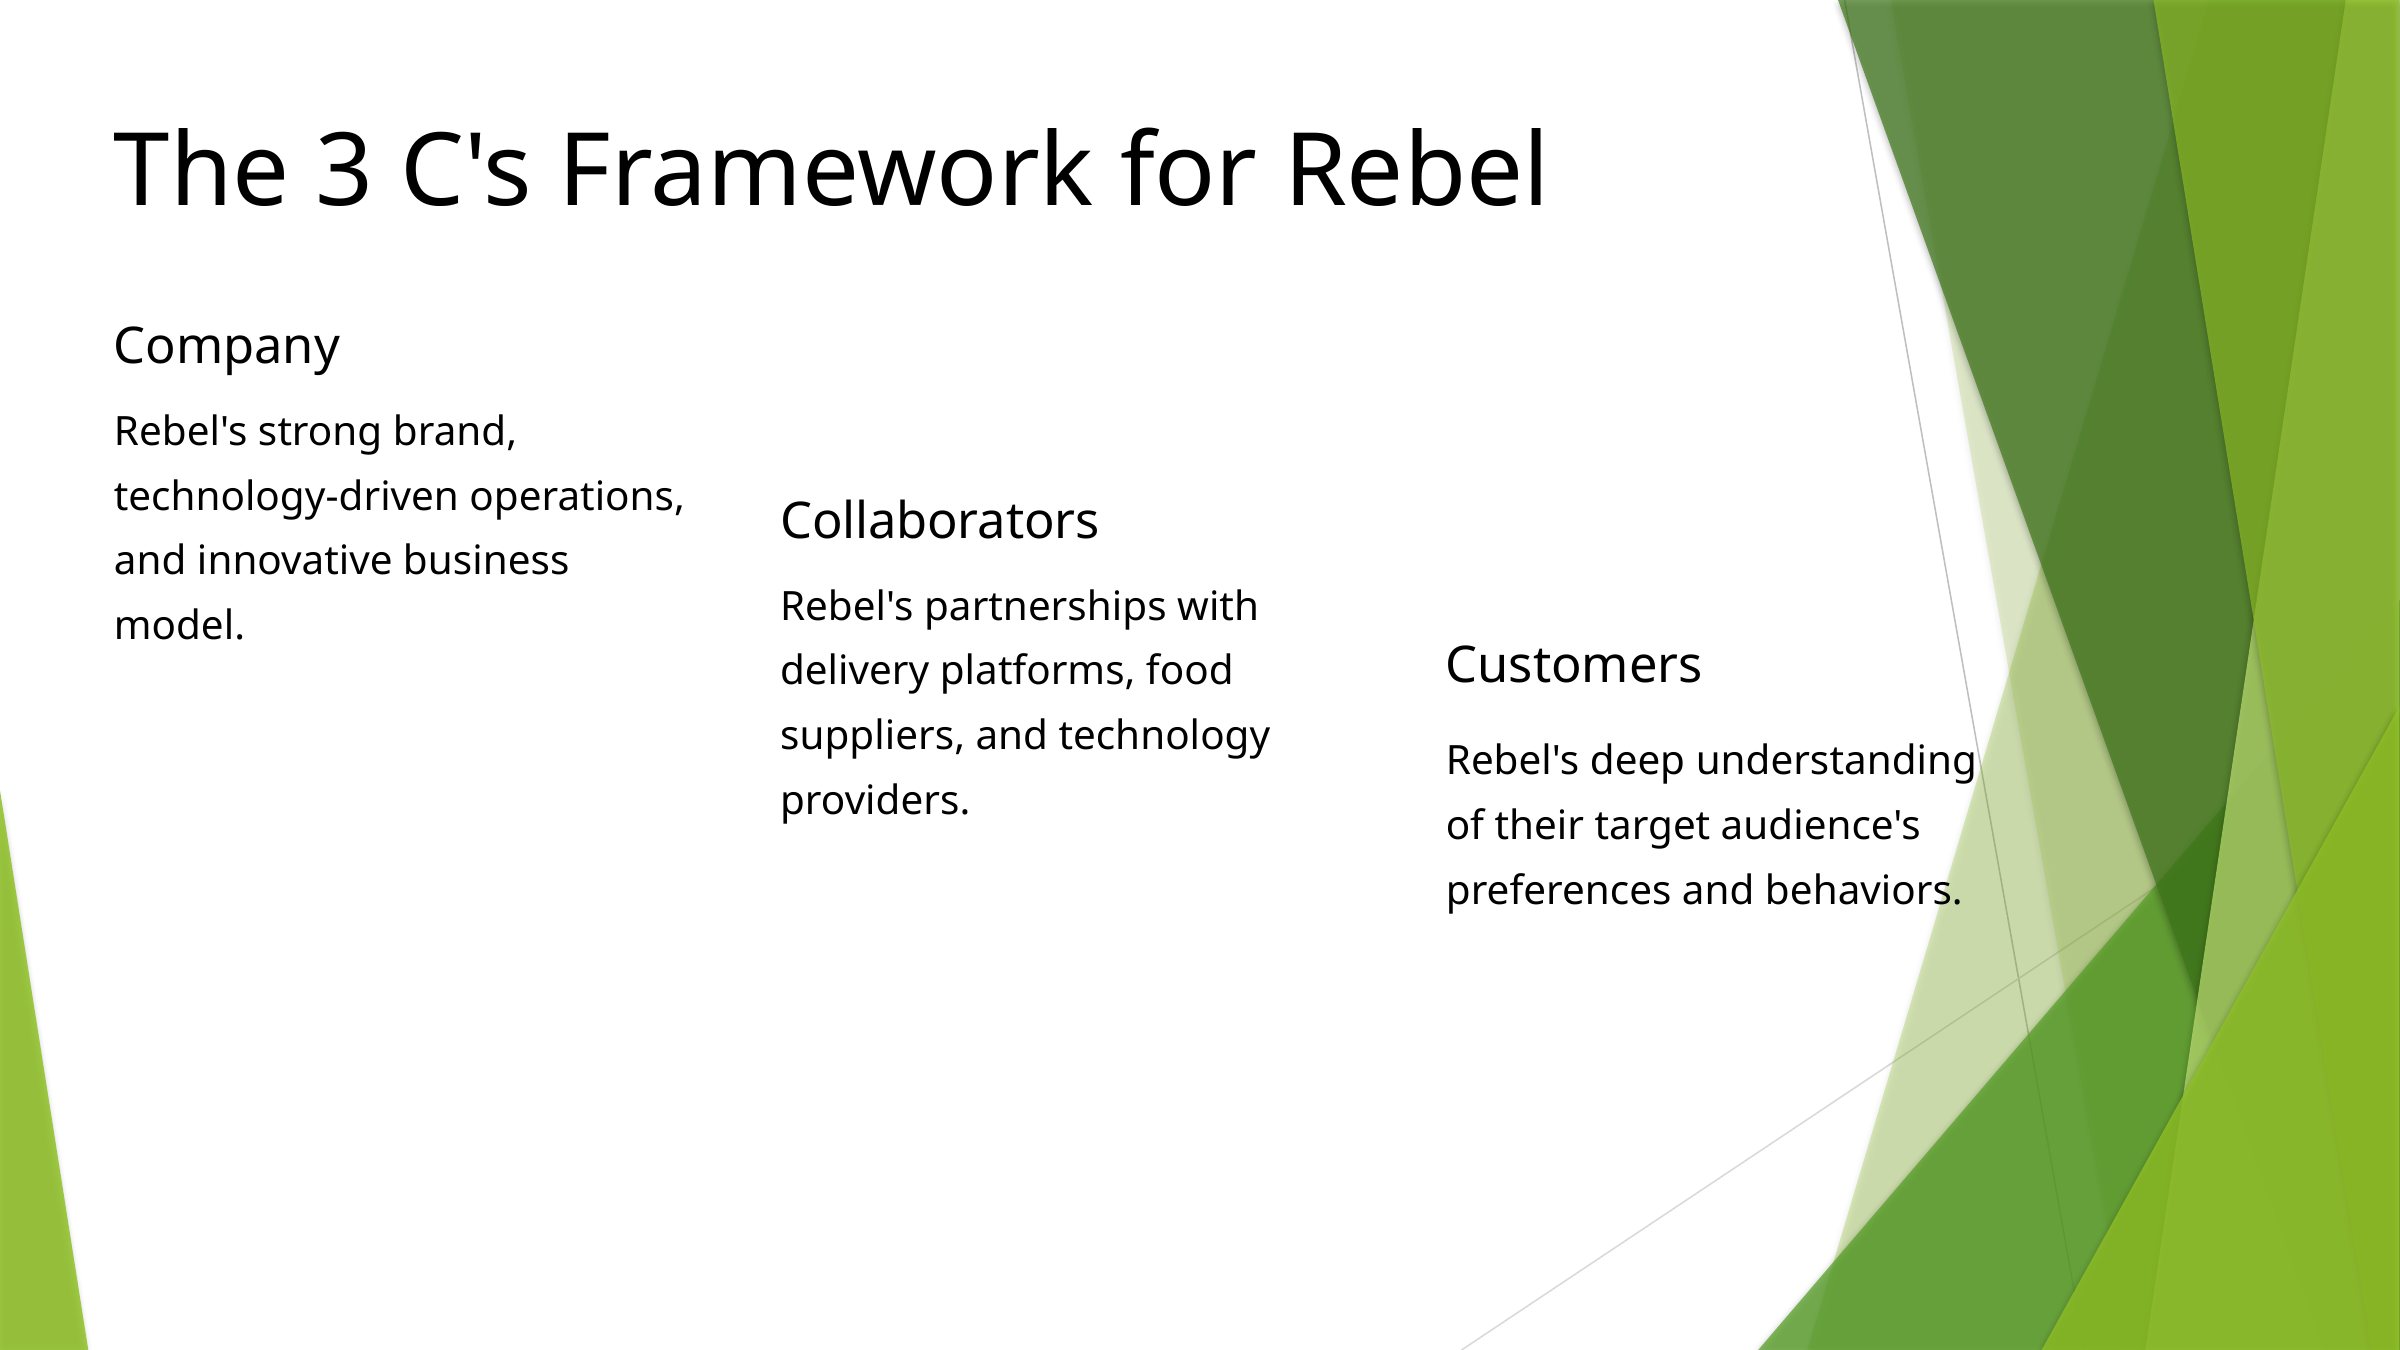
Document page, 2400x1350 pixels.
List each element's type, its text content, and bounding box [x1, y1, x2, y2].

text_box Rebel's deep understanding of their target audience's preferences and behaviors. [1431, 710, 2036, 906]
text_box Rebel's strong brand, technology-driven operations, and innovative business model. [99, 381, 704, 576]
text_box Company [99, 303, 606, 367]
text_box Collaborators [765, 478, 1272, 542]
text_box Customers [1431, 621, 1938, 685]
text_box The 3 C's Framework for Rebel [99, 91, 1432, 219]
text_box Rebel's partnerships with delivery platforms, food suppliers, and technology providers. [765, 555, 1370, 751]
